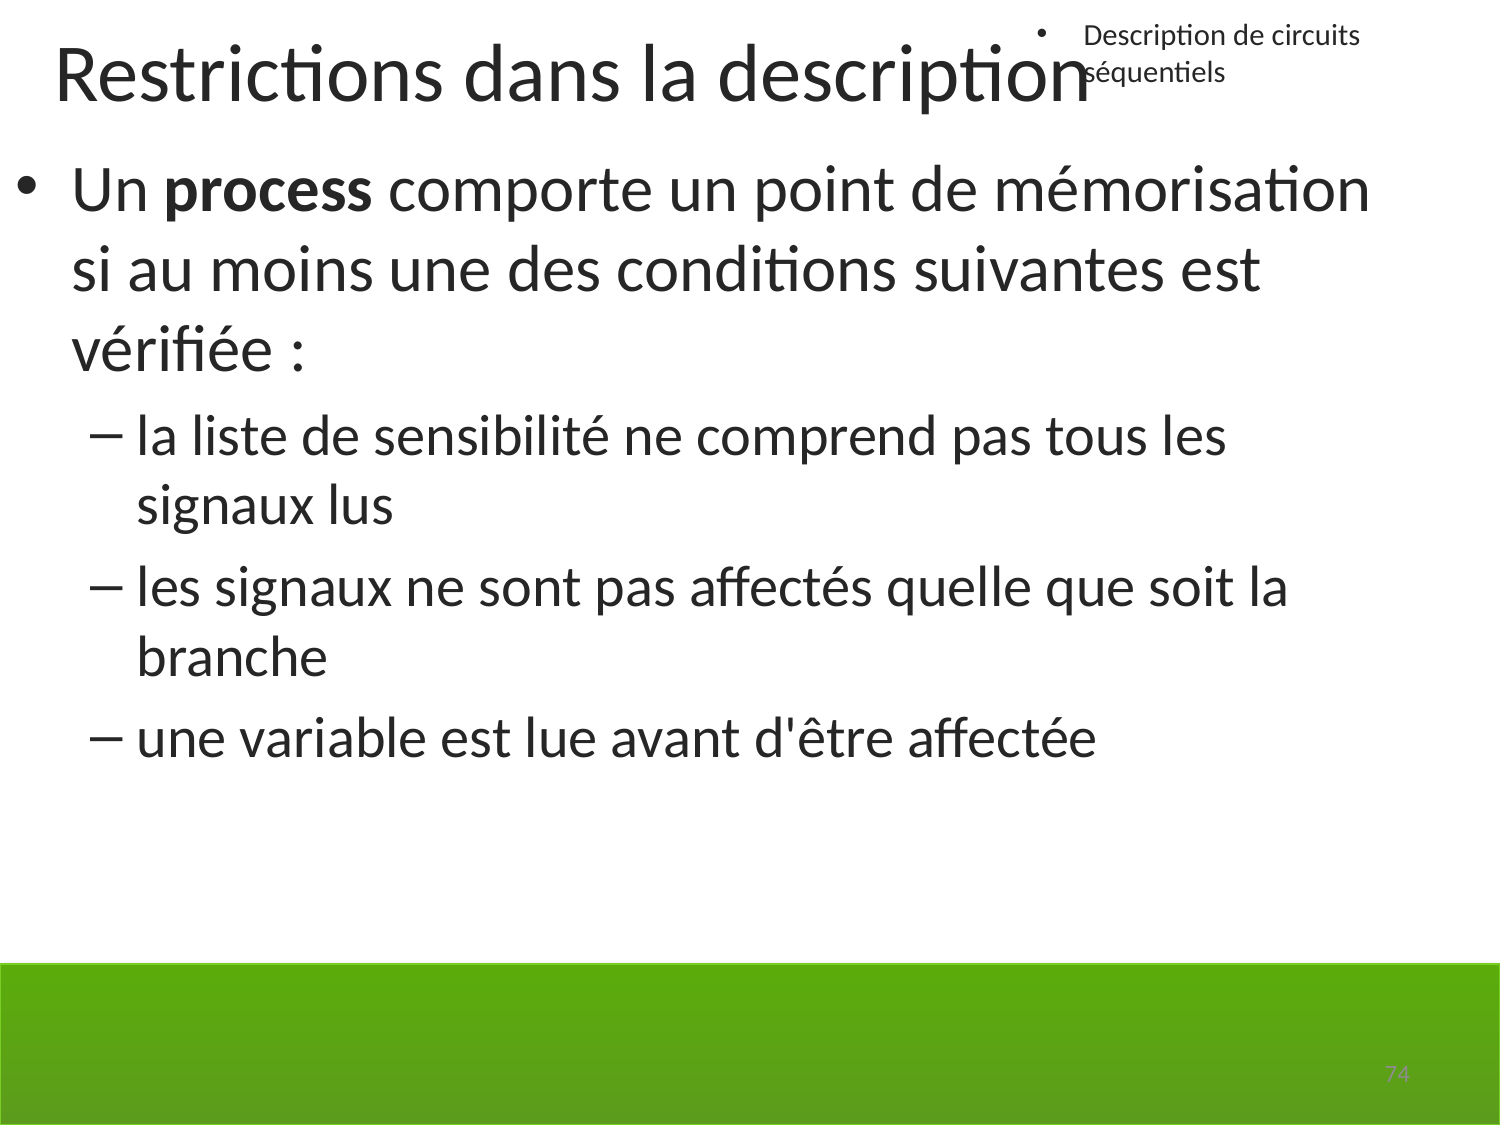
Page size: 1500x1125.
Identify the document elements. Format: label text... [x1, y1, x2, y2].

list Un process comporte un point de mémorisation si au moins une des conditions suivantes est vérifiée : la liste de sensibilité ne comprend pas tous les signaux lus les signaux ne sont pas affectés quelle que soit la branche une variable est lue avant d'être affectée [0, 137, 1418, 988]
list Description de circuits séquentiels [1149, 7, 1500, 98]
title Restrictions dans la description [0, 0, 1149, 138]
slide_number 74 [1074, 1042, 1425, 1103]
